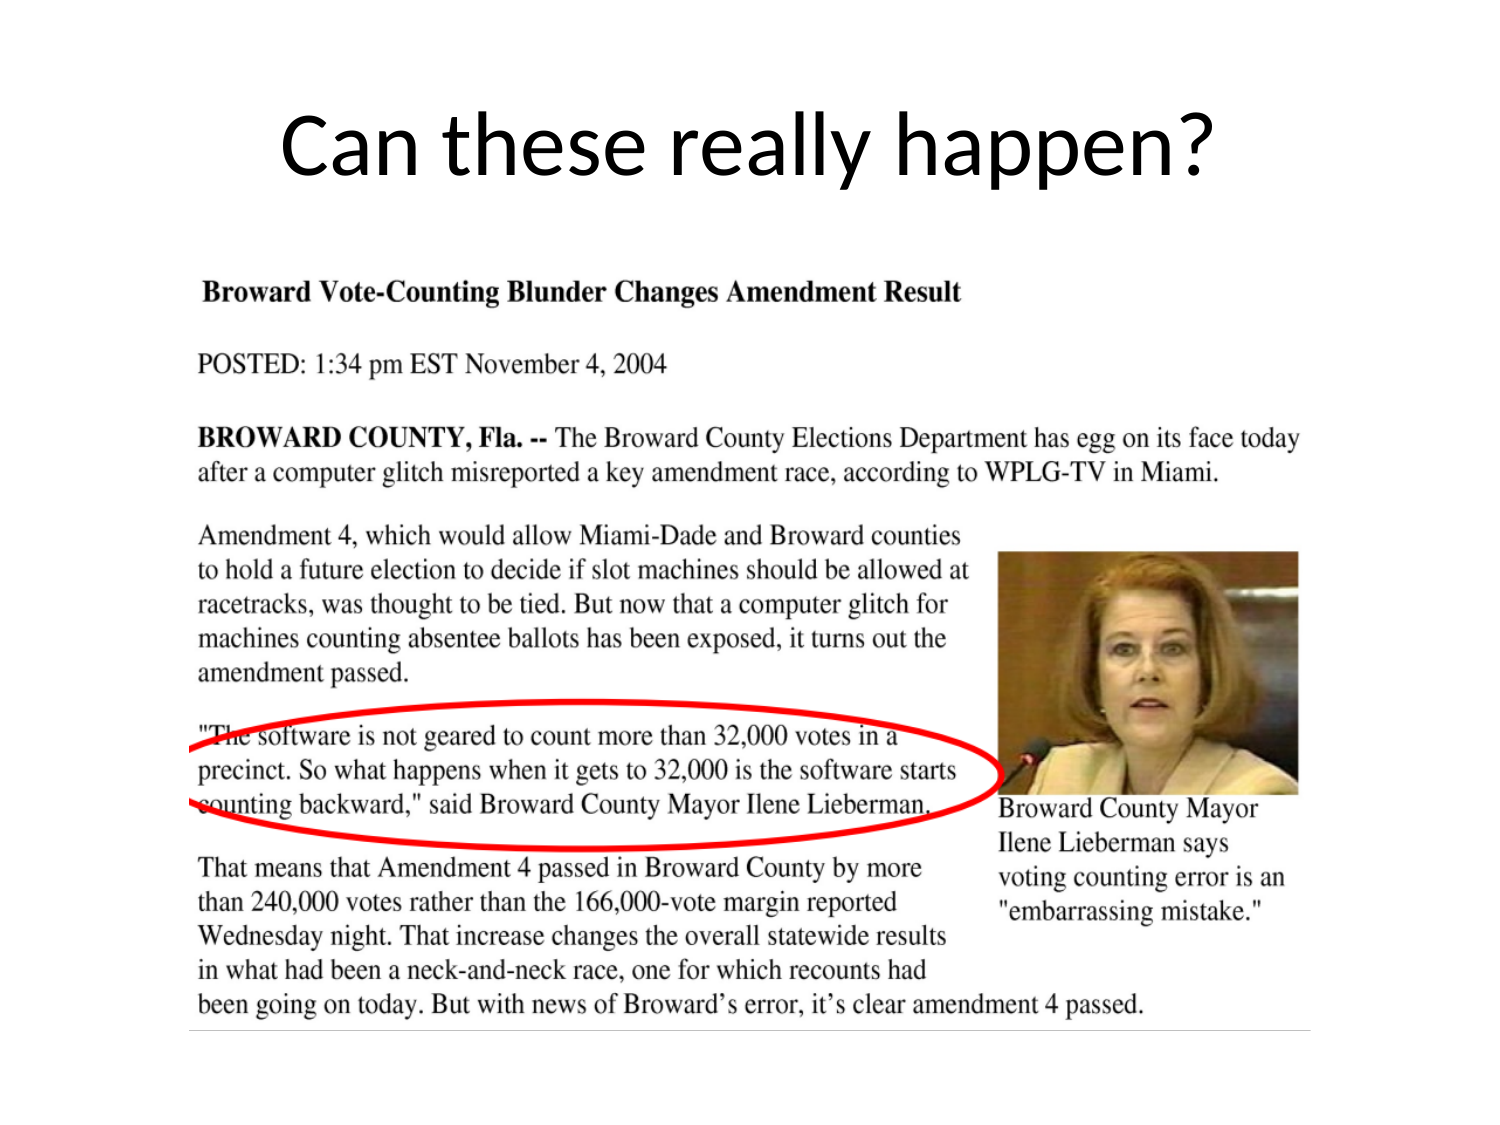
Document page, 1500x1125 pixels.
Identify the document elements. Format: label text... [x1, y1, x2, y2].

title Can these really happen? [75, 45, 1425, 233]
picture [74, 262, 1426, 1031]
